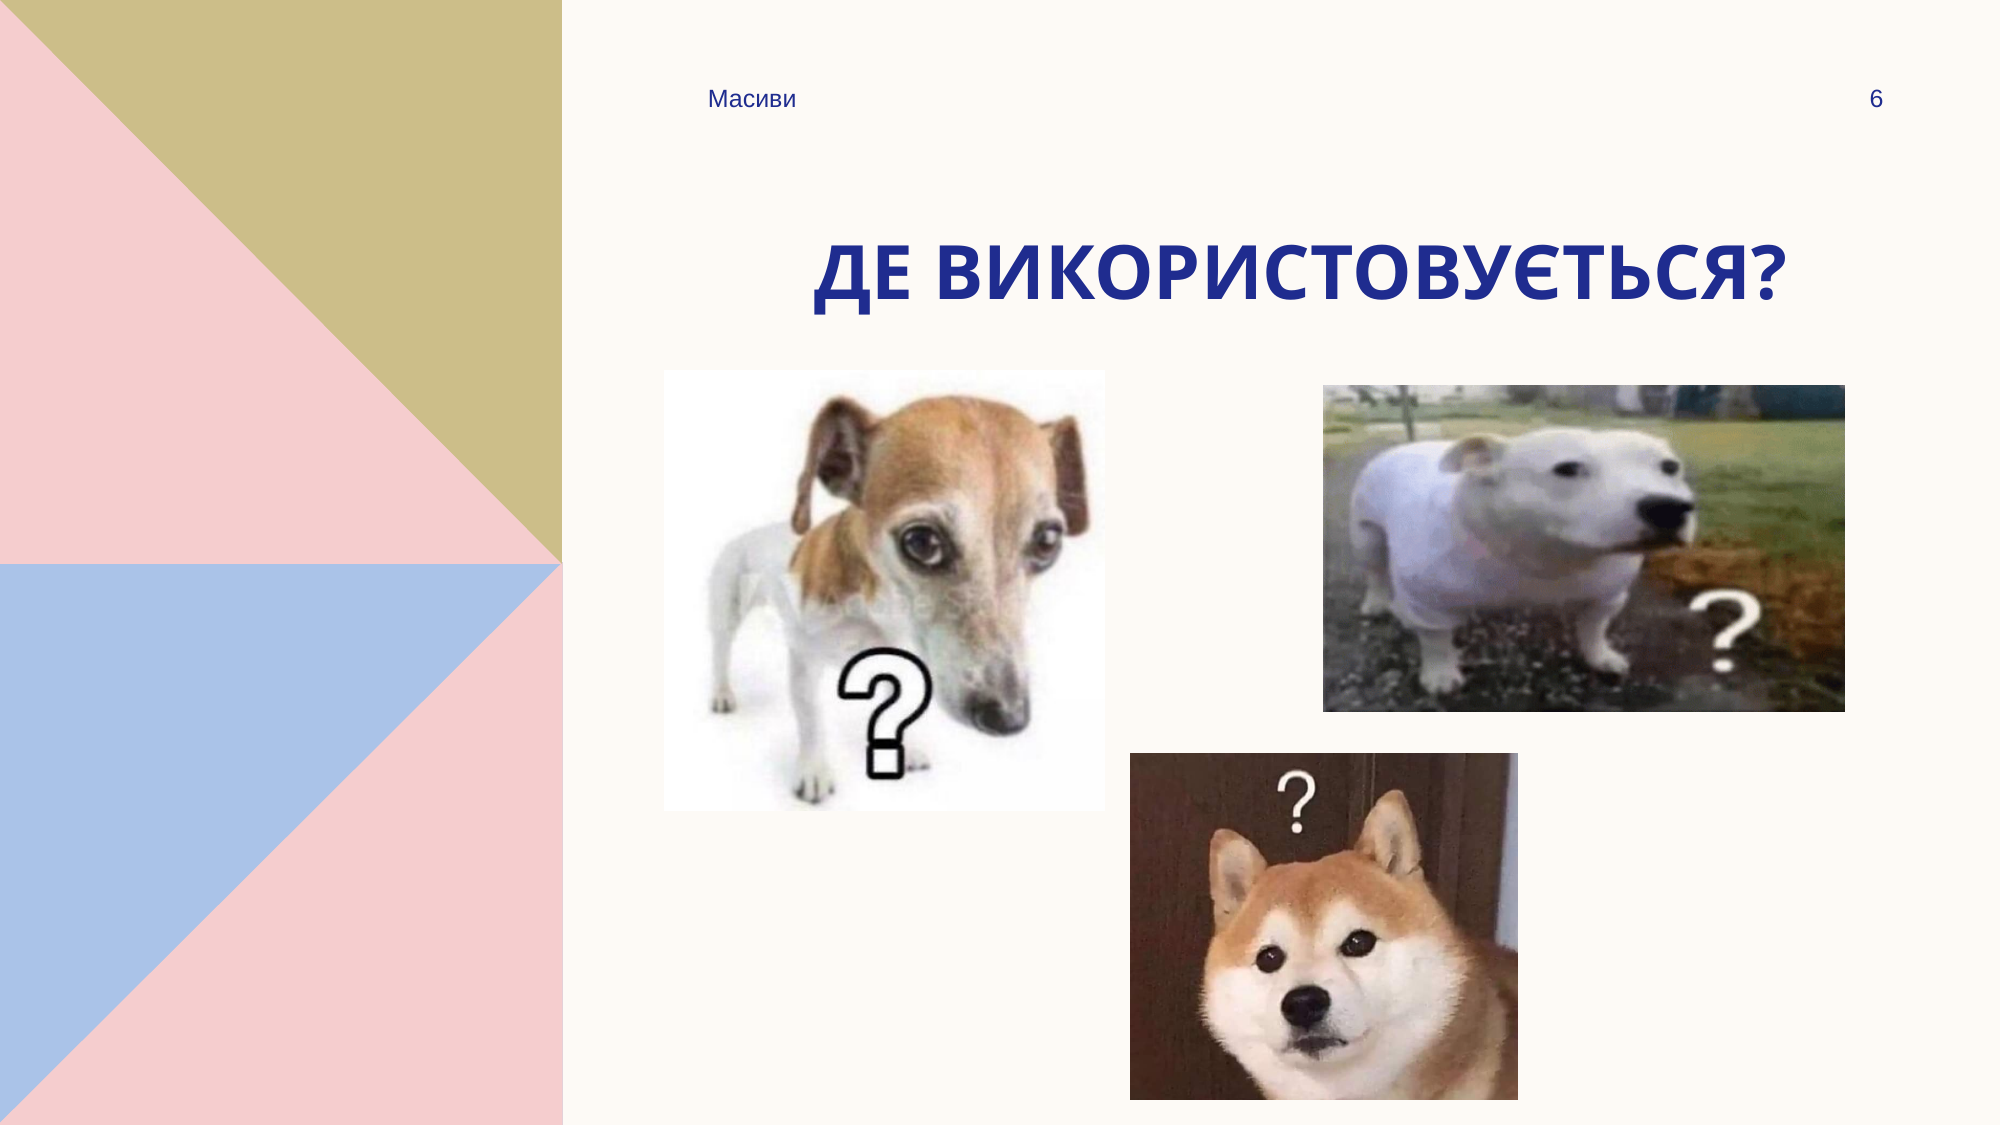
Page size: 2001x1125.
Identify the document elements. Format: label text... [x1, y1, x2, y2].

title Де використовується? [693, 217, 1910, 344]
picture [664, 370, 1105, 811]
picture [1130, 753, 1518, 1100]
footer Масиви [693, 75, 1218, 120]
slide_number 6 [1795, 75, 1958, 120]
picture [1323, 385, 1845, 712]
